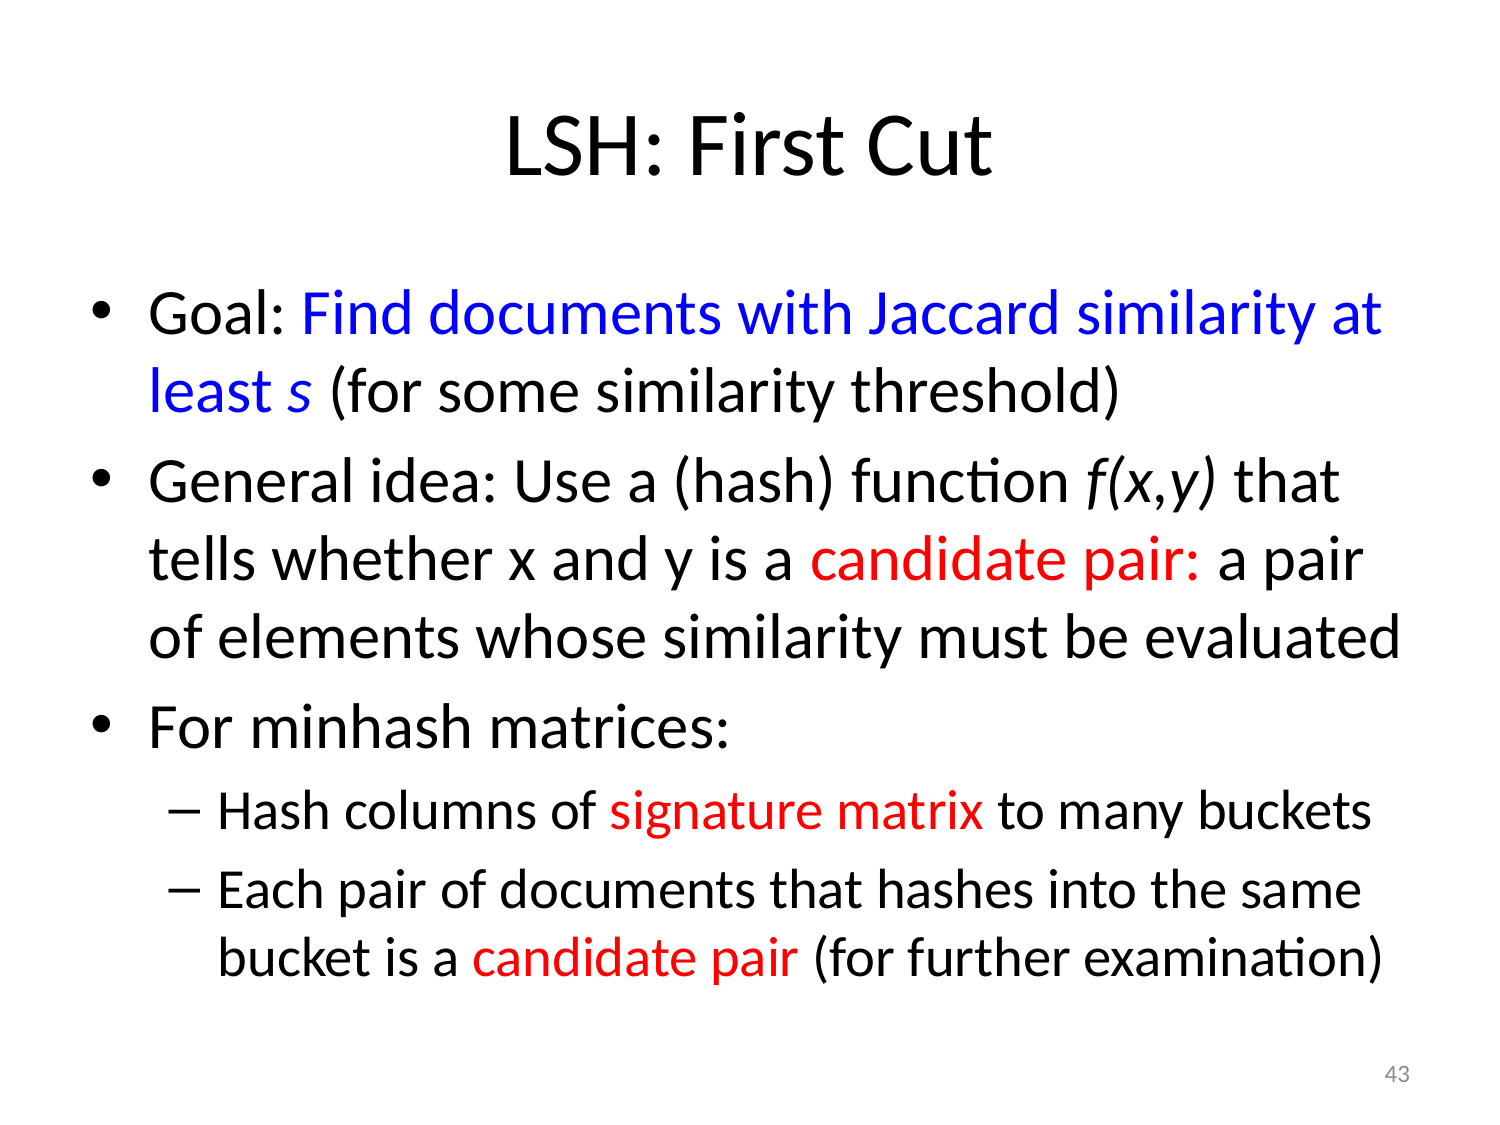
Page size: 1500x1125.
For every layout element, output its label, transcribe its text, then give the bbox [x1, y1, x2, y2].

slide_number 43 [1074, 1042, 1425, 1103]
title LSH: First Cut [75, 45, 1425, 233]
list Goal: Find documents with Jaccard similarity at least s (for some similarity threshold) General idea: Use a (hash) function f(x,y) that tells whether x and y is a candidate pair: a pair of elements whose similarity must be evaluated For minhash matrices: Hash columns of signature matrix to many buckets Each pair of documents that hashes into the same bucket is a candidate pair (for further examination) [75, 262, 1425, 1005]
